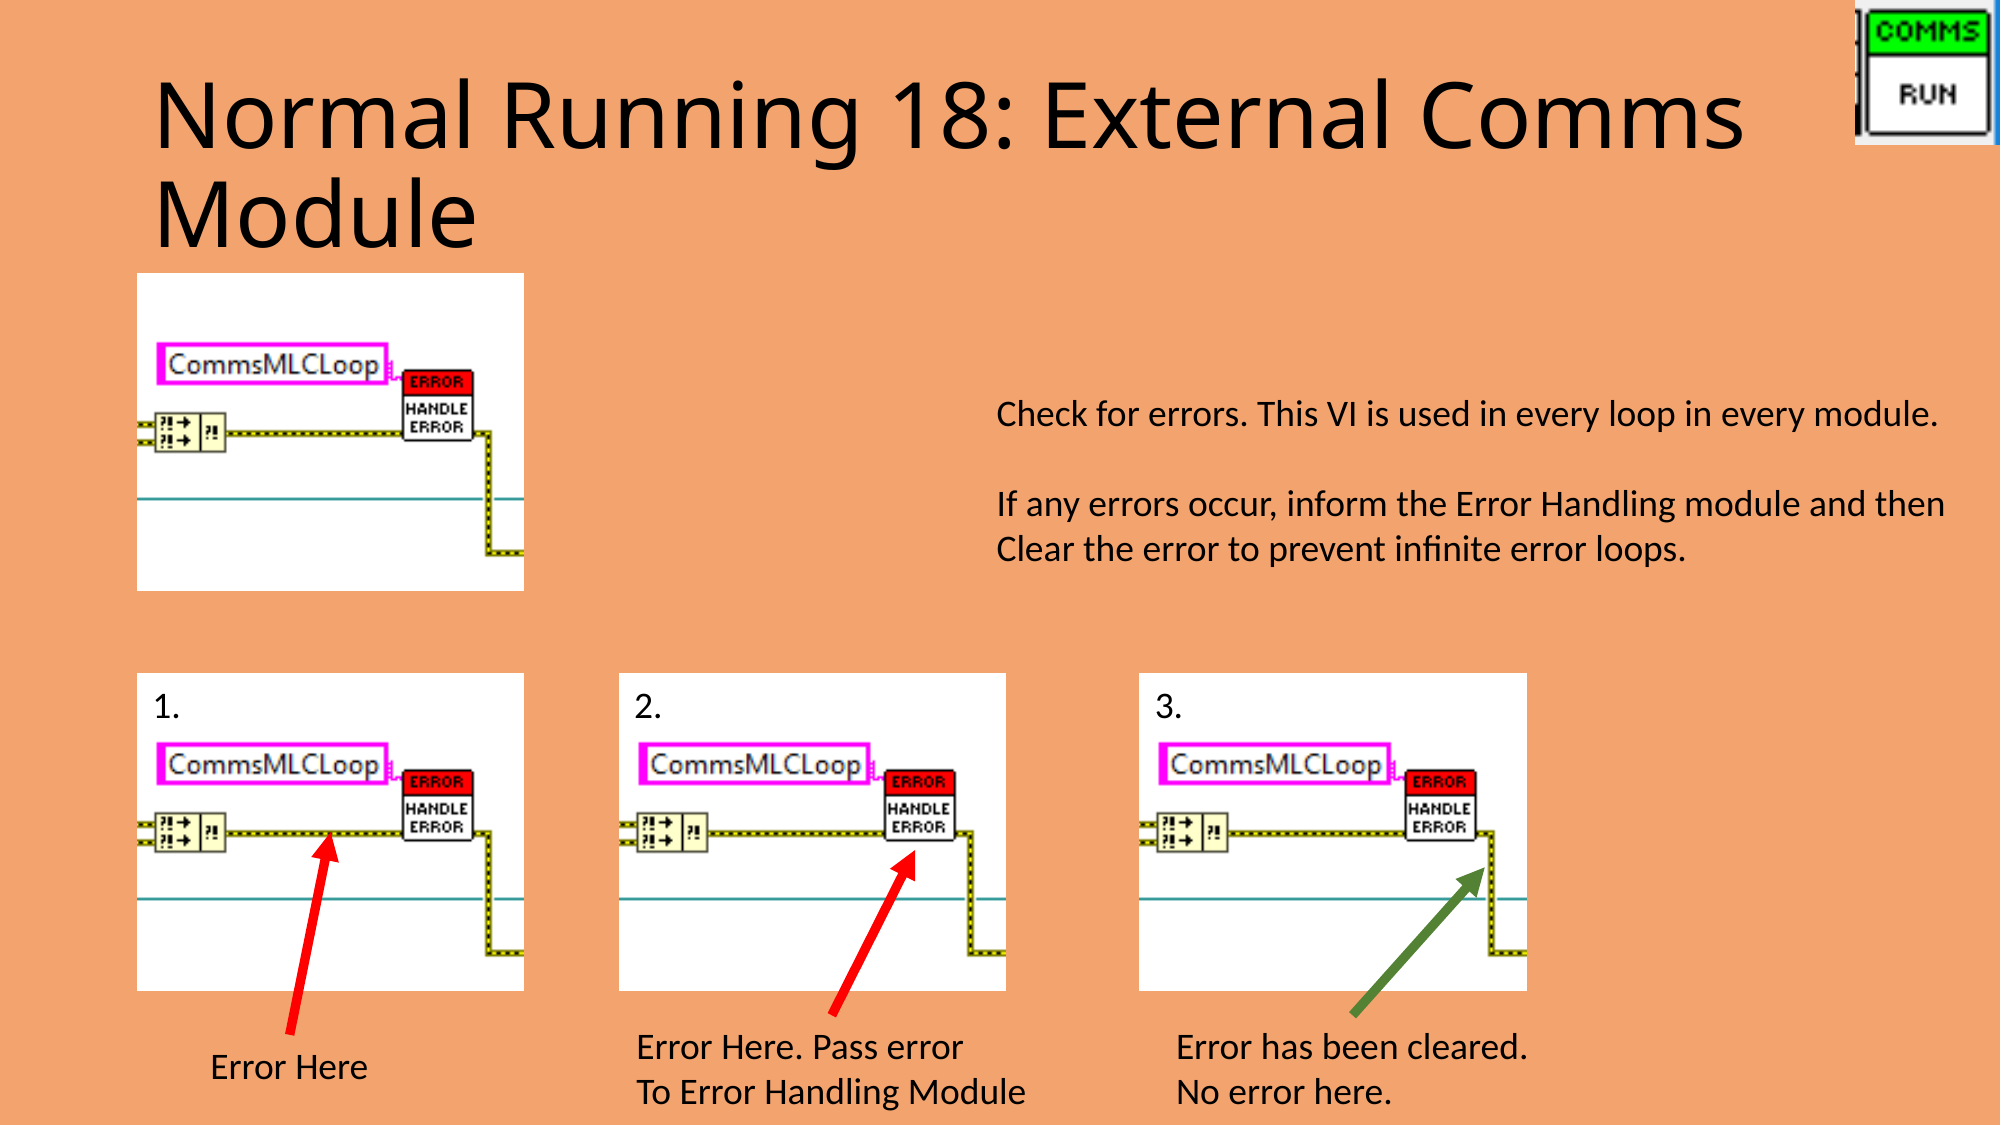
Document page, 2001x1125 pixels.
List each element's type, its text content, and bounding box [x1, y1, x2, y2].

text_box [1352, 867, 1485, 1016]
text_box Error Here [195, 1034, 384, 1095]
picture [137, 273, 524, 591]
picture [137, 673, 524, 991]
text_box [289, 832, 331, 1035]
picture [619, 673, 1006, 991]
title Normal Running 18: External Comms Module [137, 59, 1863, 278]
text_box Check for errors. This VI is used in every loop in every module. If any errors occur, inform the Error Handling module and then Clear the error to prevent infinite error loops. [981, 381, 1971, 576]
picture [1139, 673, 1527, 991]
picture [1855, 0, 2000, 145]
text_box Error Here. Pass error To Error Handling Module [621, 1015, 1042, 1120]
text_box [831, 849, 916, 1016]
text_box Error has been cleared. No error here. [1161, 1015, 1544, 1120]
